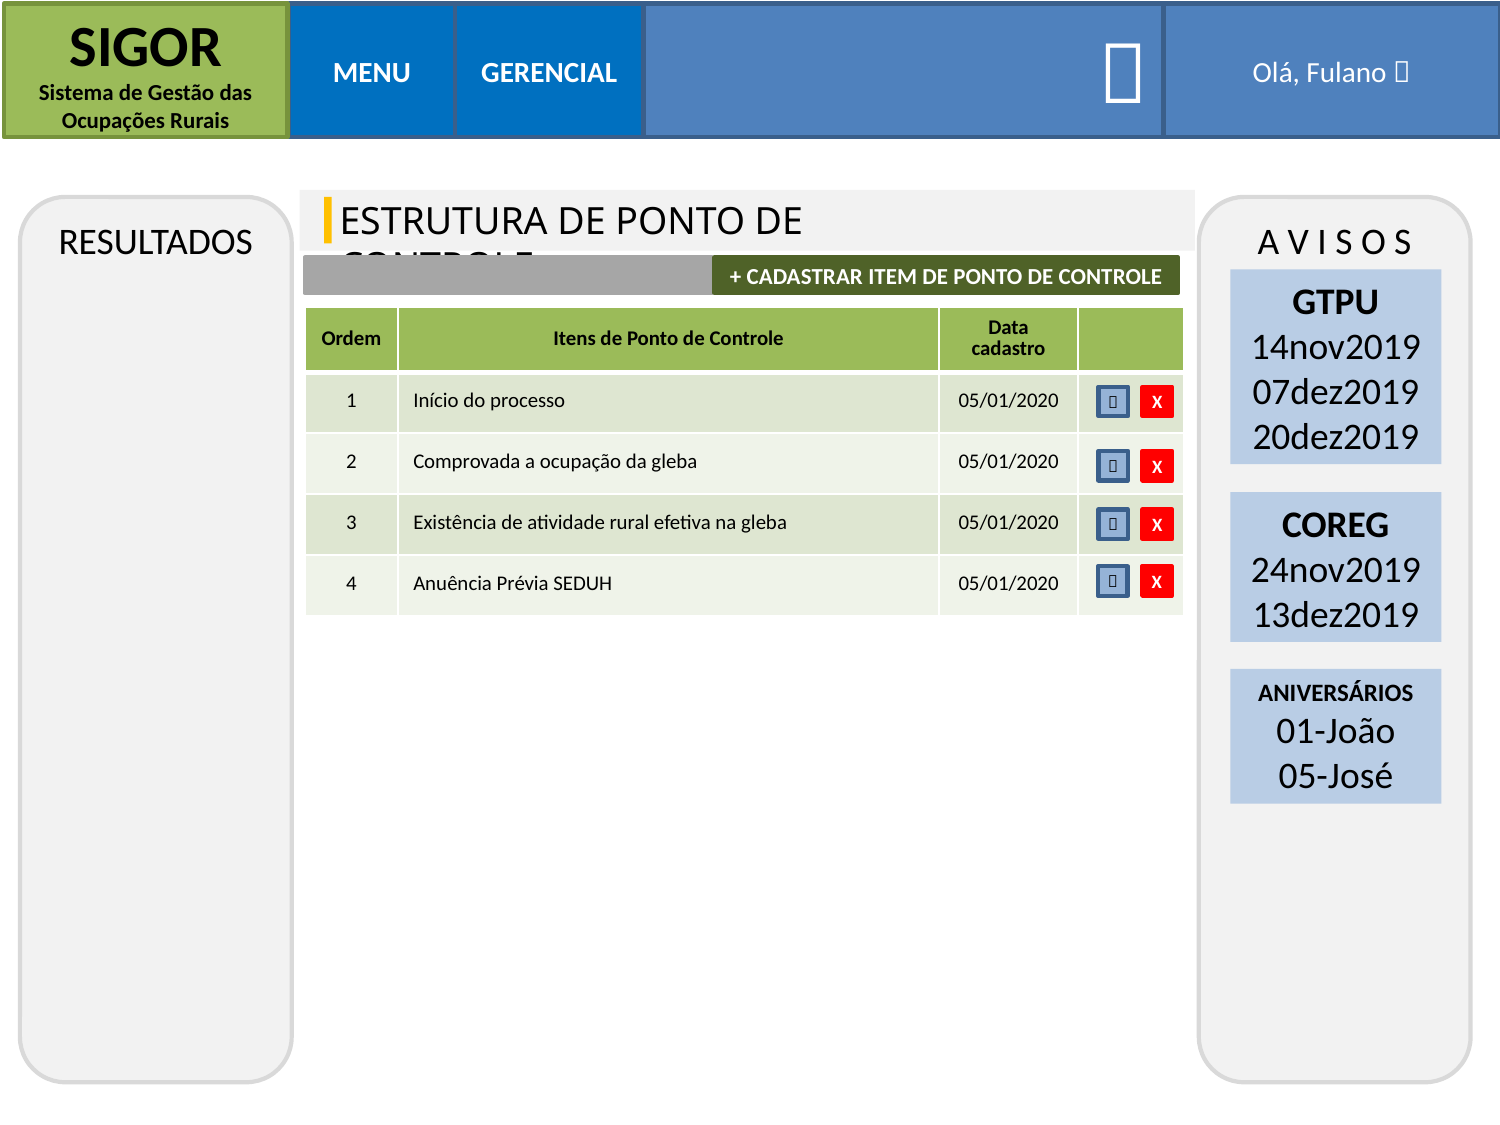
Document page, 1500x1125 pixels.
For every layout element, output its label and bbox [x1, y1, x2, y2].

text_box [1140, 385, 1174, 418]
text_box [1096, 385, 1130, 418]
table_cell [1079, 434, 1183, 493]
table_header [306, 308, 397, 370]
table_cell [940, 495, 1077, 554]
table_cell [306, 434, 397, 493]
table_header [1079, 308, 1183, 370]
table_cell [306, 495, 397, 554]
table_cell [399, 495, 938, 554]
text_box [1096, 564, 1130, 598]
text_box [1096, 507, 1130, 541]
table_cell [940, 375, 1077, 432]
table_cell [399, 375, 938, 432]
table_cell [1079, 556, 1183, 615]
table_cell [306, 375, 397, 432]
text_box [17, 194, 294, 1085]
table_cell [306, 556, 397, 615]
text_box [1140, 564, 1174, 598]
table_cell [940, 556, 1077, 615]
table_header [940, 308, 1077, 370]
text_box [1096, 449, 1130, 483]
table_header [399, 308, 938, 370]
table_cell [399, 434, 938, 493]
table_cell [940, 434, 1077, 493]
table_cell [399, 556, 938, 615]
table_cell [1079, 375, 1183, 432]
text_box [297, 188, 1473, 1085]
table_cell [1079, 495, 1183, 554]
text_box [1140, 507, 1174, 541]
text_box [2, 1, 1500, 139]
text_box [1140, 449, 1174, 483]
